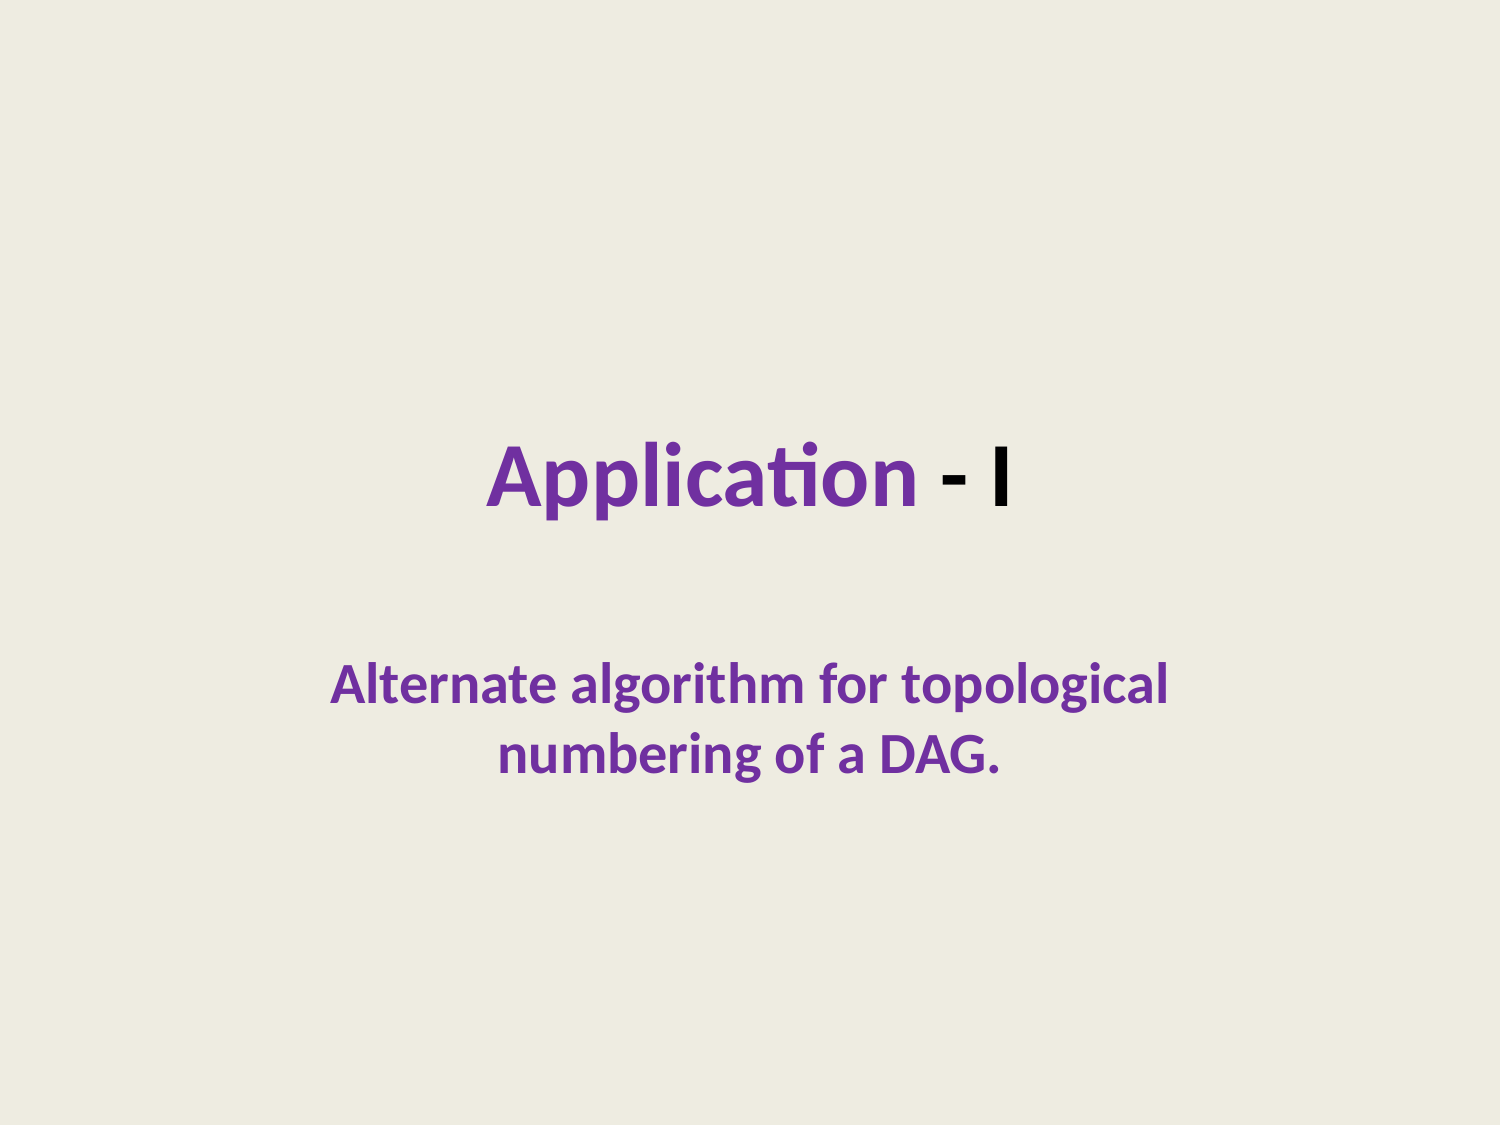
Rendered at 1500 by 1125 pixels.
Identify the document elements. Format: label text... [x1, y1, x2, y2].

subtitle Alternate algorithm for topological numbering of a DAG. [225, 637, 1275, 925]
title Application - I [112, 349, 1388, 591]
